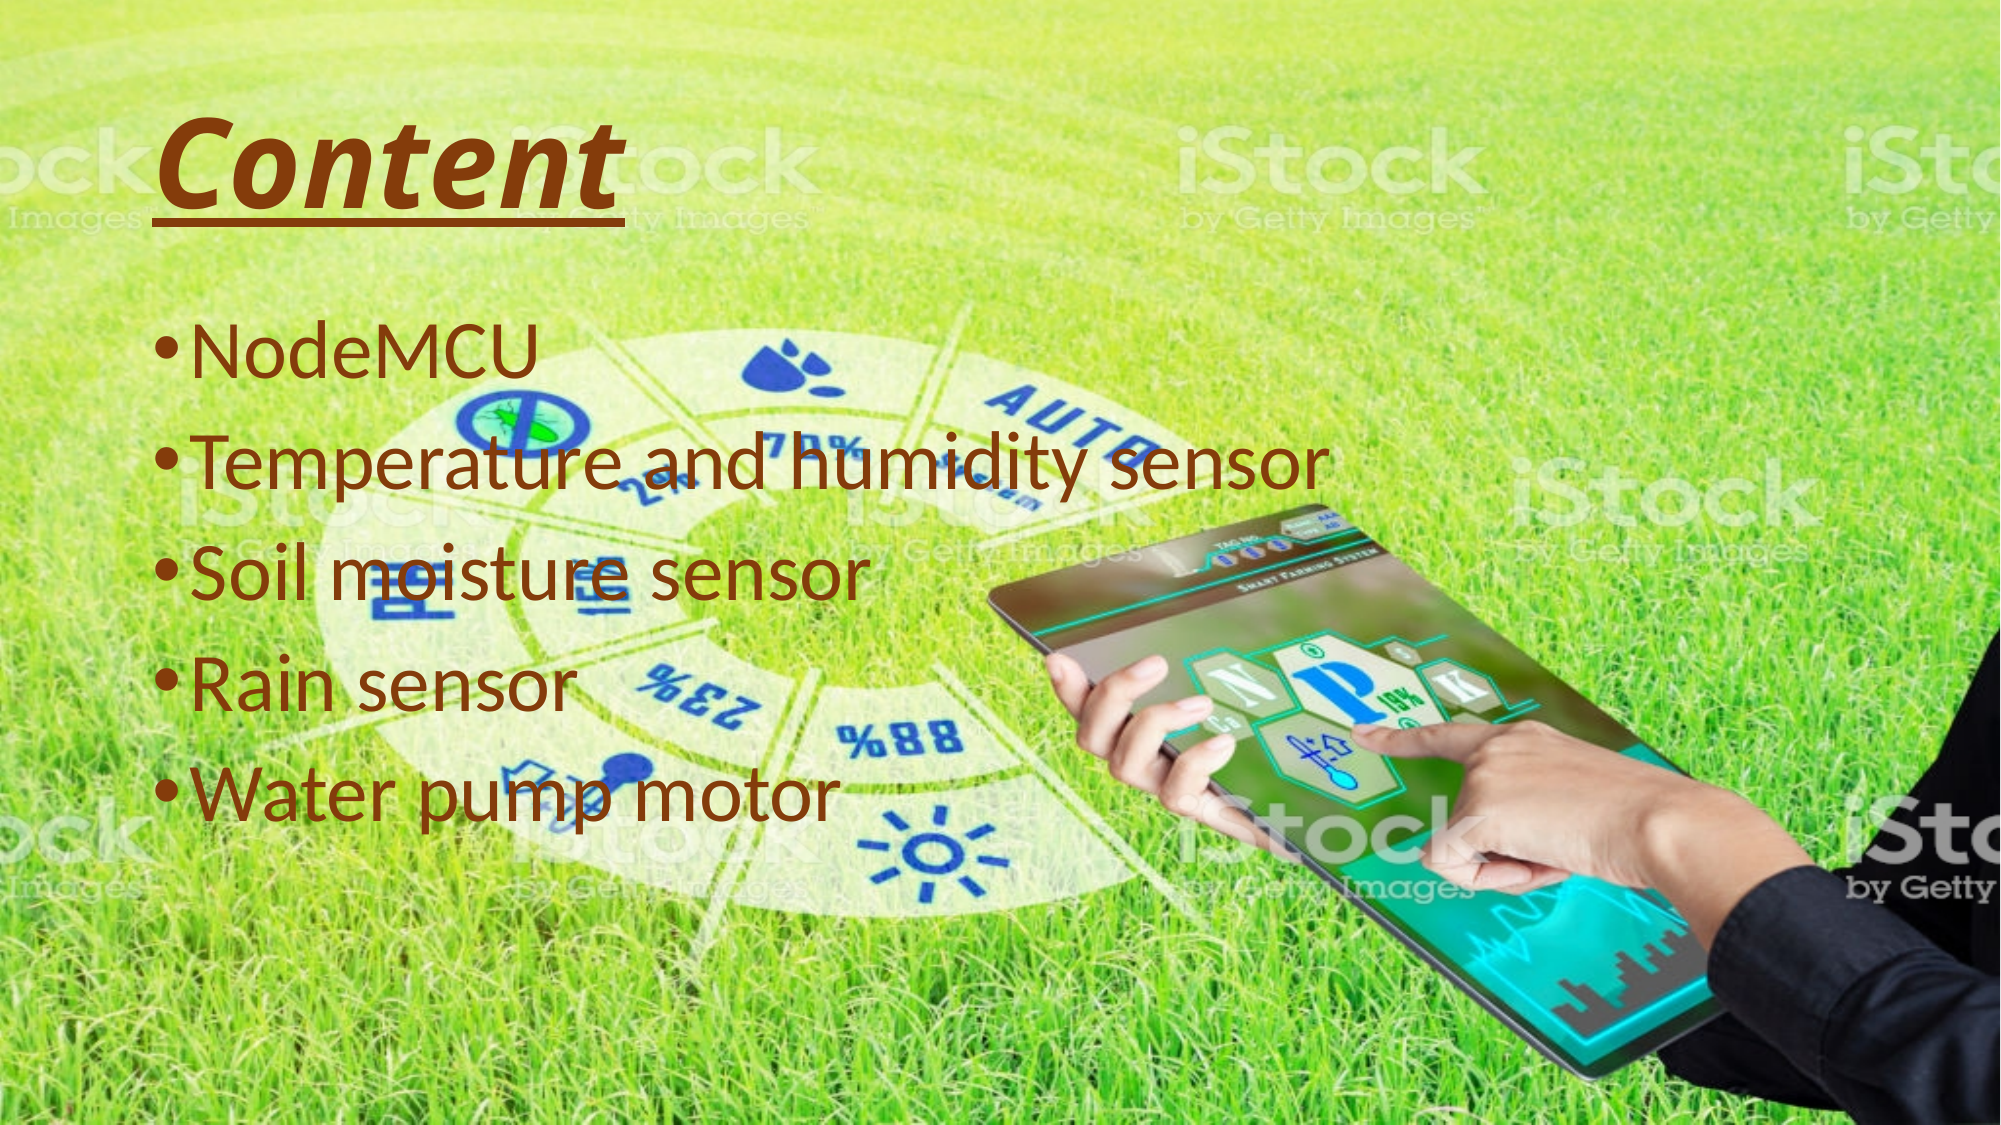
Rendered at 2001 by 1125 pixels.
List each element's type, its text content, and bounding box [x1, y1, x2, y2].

picture [0, 0, 2001, 1125]
list NodeMCU Temperature and humidity sensor Soil moisture sensor Rain sensor Water pump motor [137, 299, 1863, 1014]
title Content [137, 59, 1863, 278]
